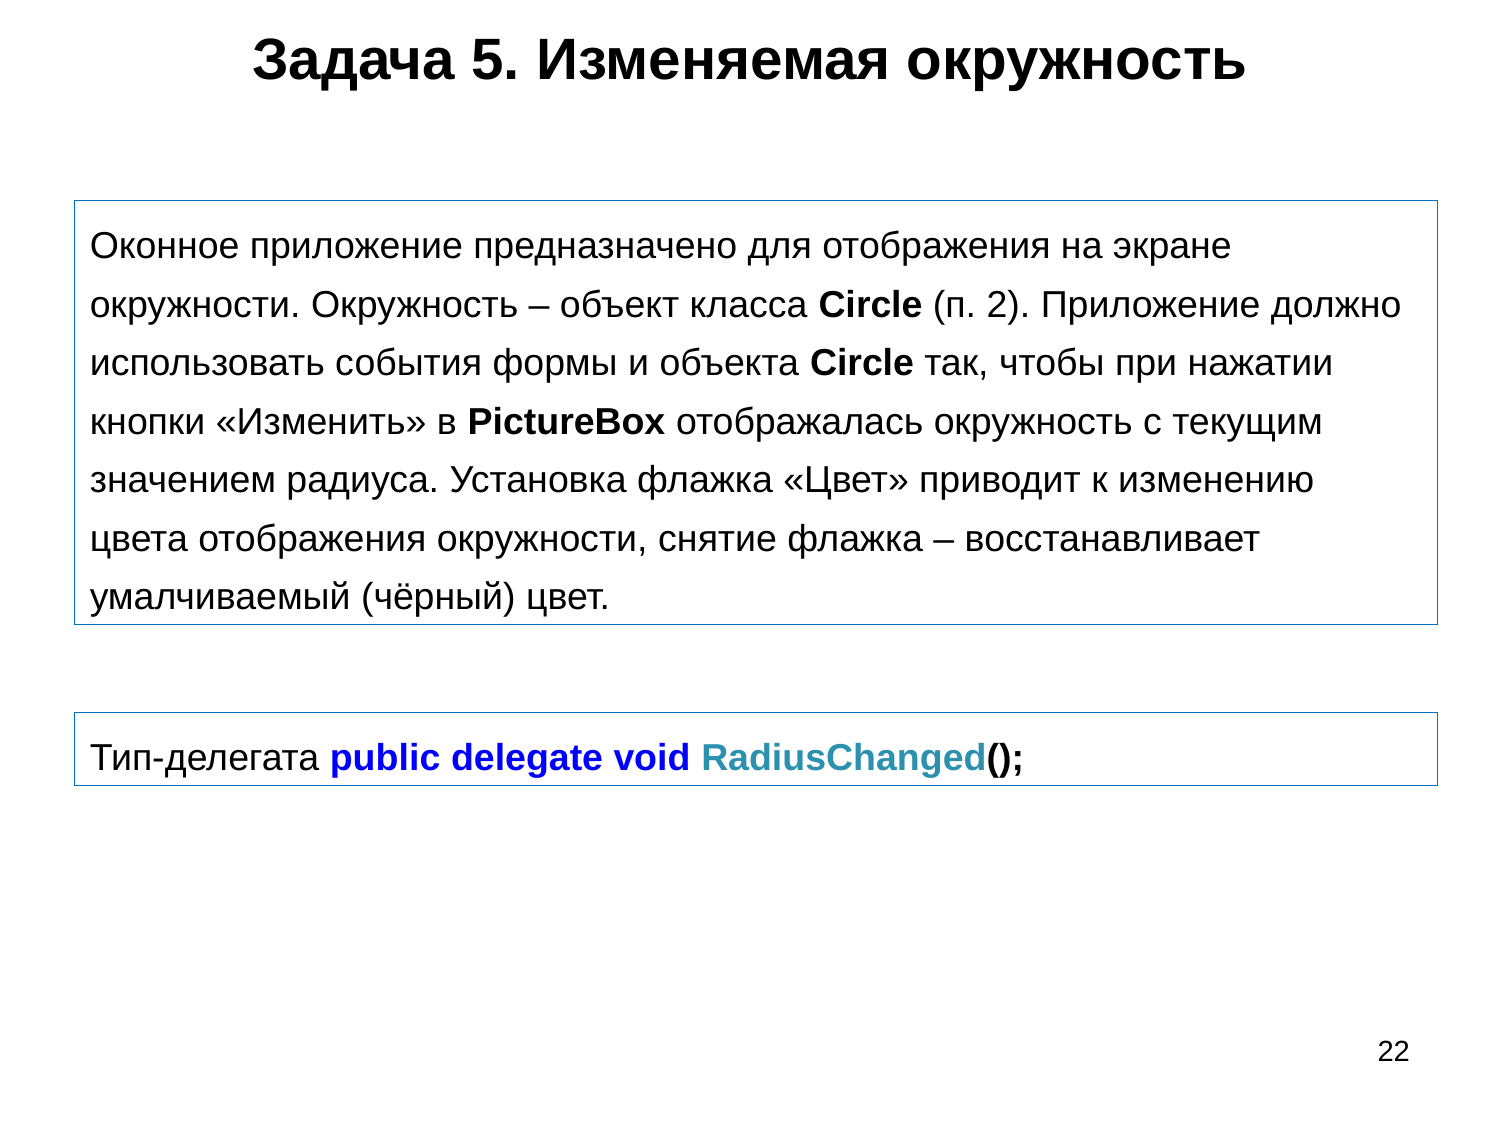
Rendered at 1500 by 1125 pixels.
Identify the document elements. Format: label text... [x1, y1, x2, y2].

text_box Оконное приложение предназначено для отображения на экране окружности. Окружность – объект класса Circle (п. 2). Приложение должно использовать события формы и объекта Circle так, чтобы при нажатии кнопки «Изменить» в PictureBox отображалась окружность с текущим значением радиуса. Установка флажка «Цвет» приводит к изменению цвета отображения окружности, снятие флажка – восстанавливает умалчиваемый (чёрный) цвет. [74, 200, 1438, 625]
title Задача 5. Изменяемая окружность [75, 0, 1425, 113]
text_box Тип-делегата public delegate void RadiusChanged(); [74, 712, 1438, 786]
slide_number 22 [1074, 1024, 1426, 1103]
